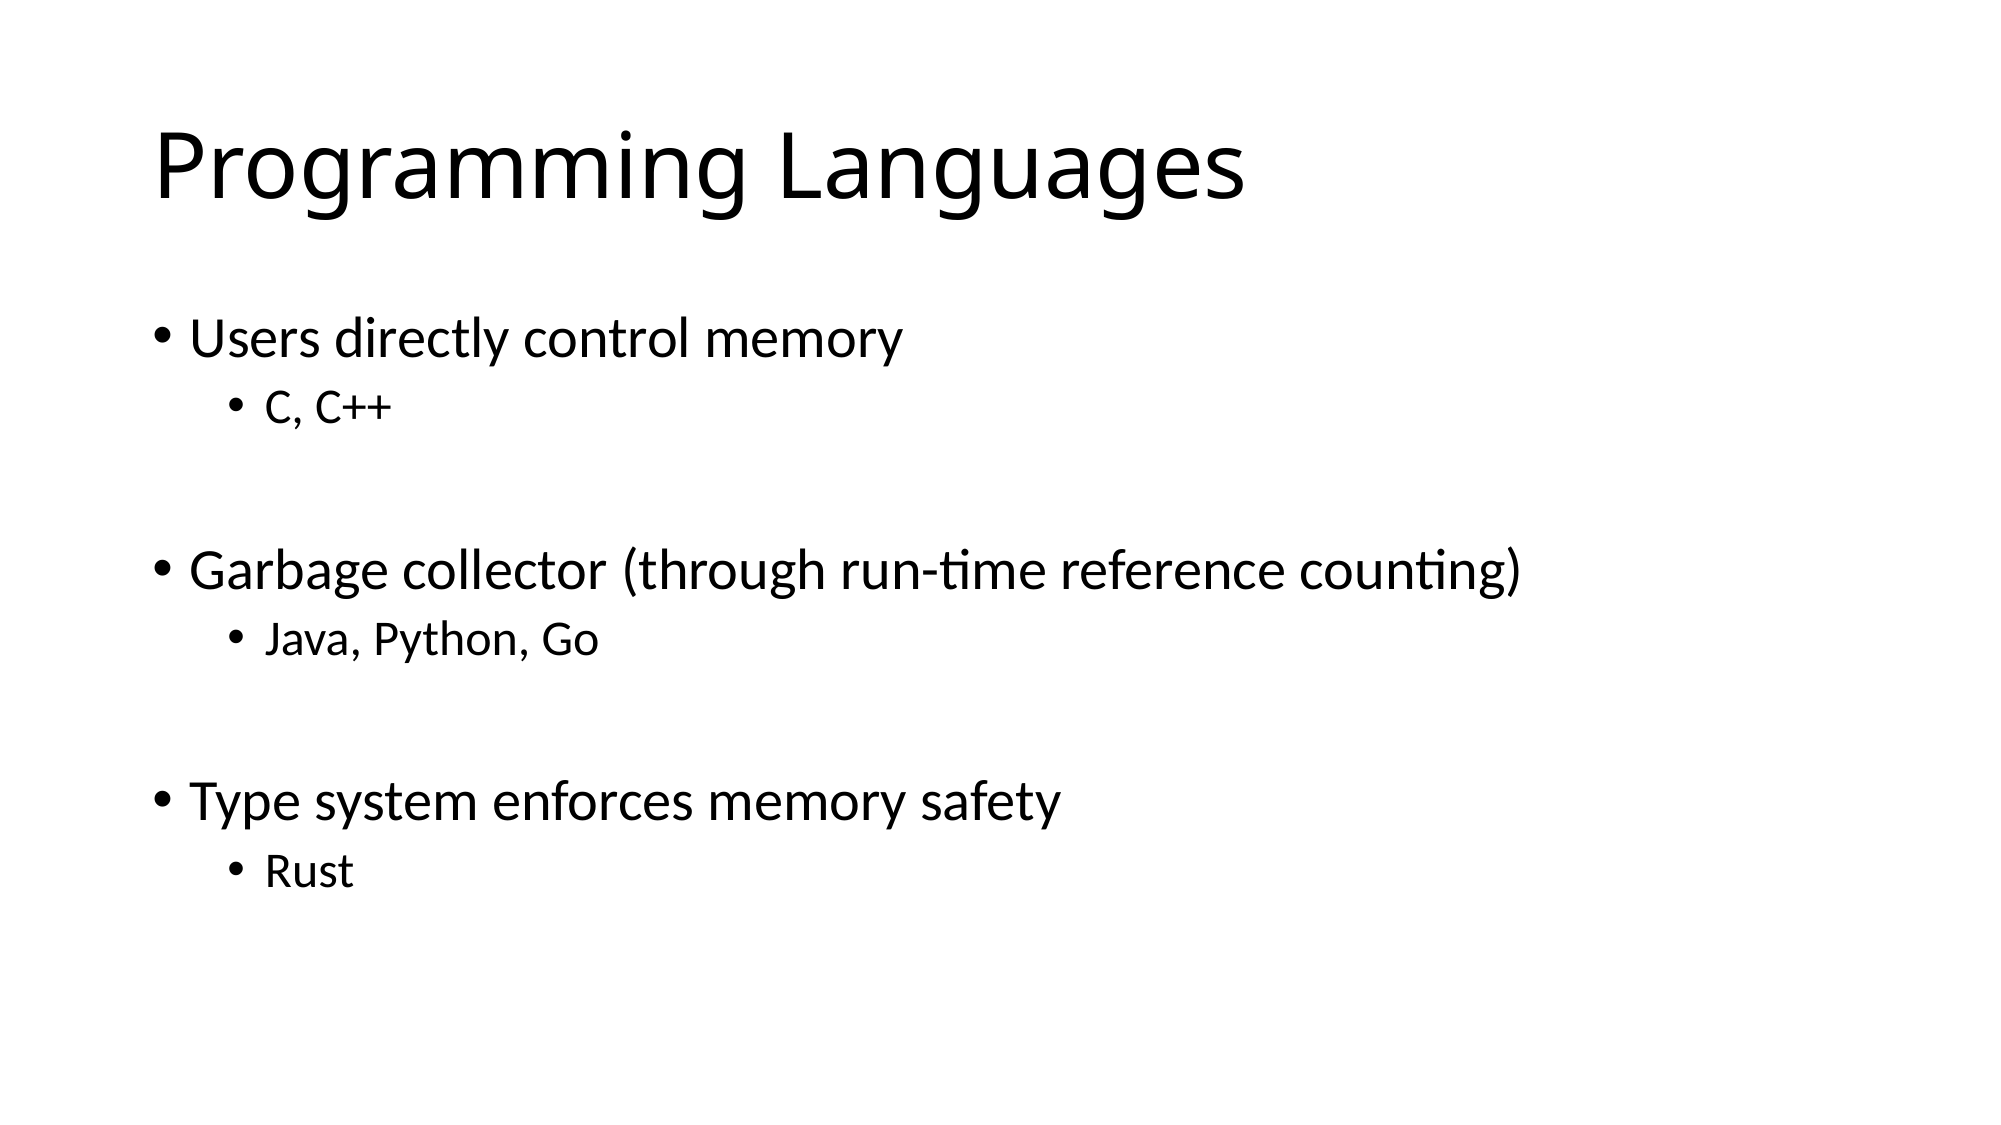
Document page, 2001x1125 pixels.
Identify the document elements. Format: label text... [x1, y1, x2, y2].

title Programming Languages [137, 59, 1863, 278]
list Users directly control memory C, C++ Garbage collector (through run-time reference counting) Java, Python, Go Type system enforces memory safety Rust [137, 299, 1863, 1014]
